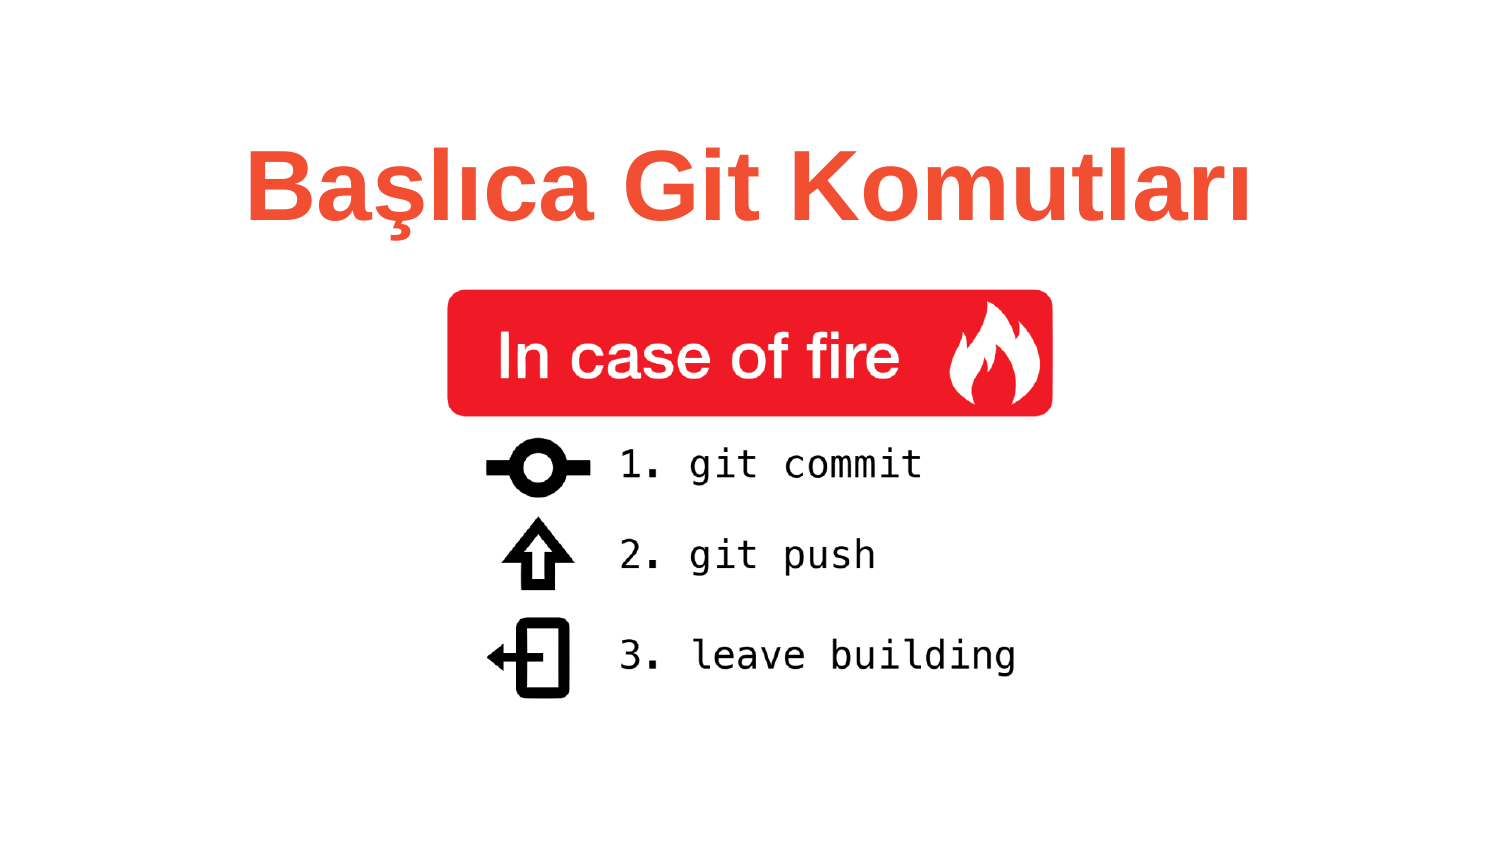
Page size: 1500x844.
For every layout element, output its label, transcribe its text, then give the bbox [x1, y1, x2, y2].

text_box Başlıca Git Komutları [0, 105, 1500, 284]
picture [437, 275, 1062, 712]
